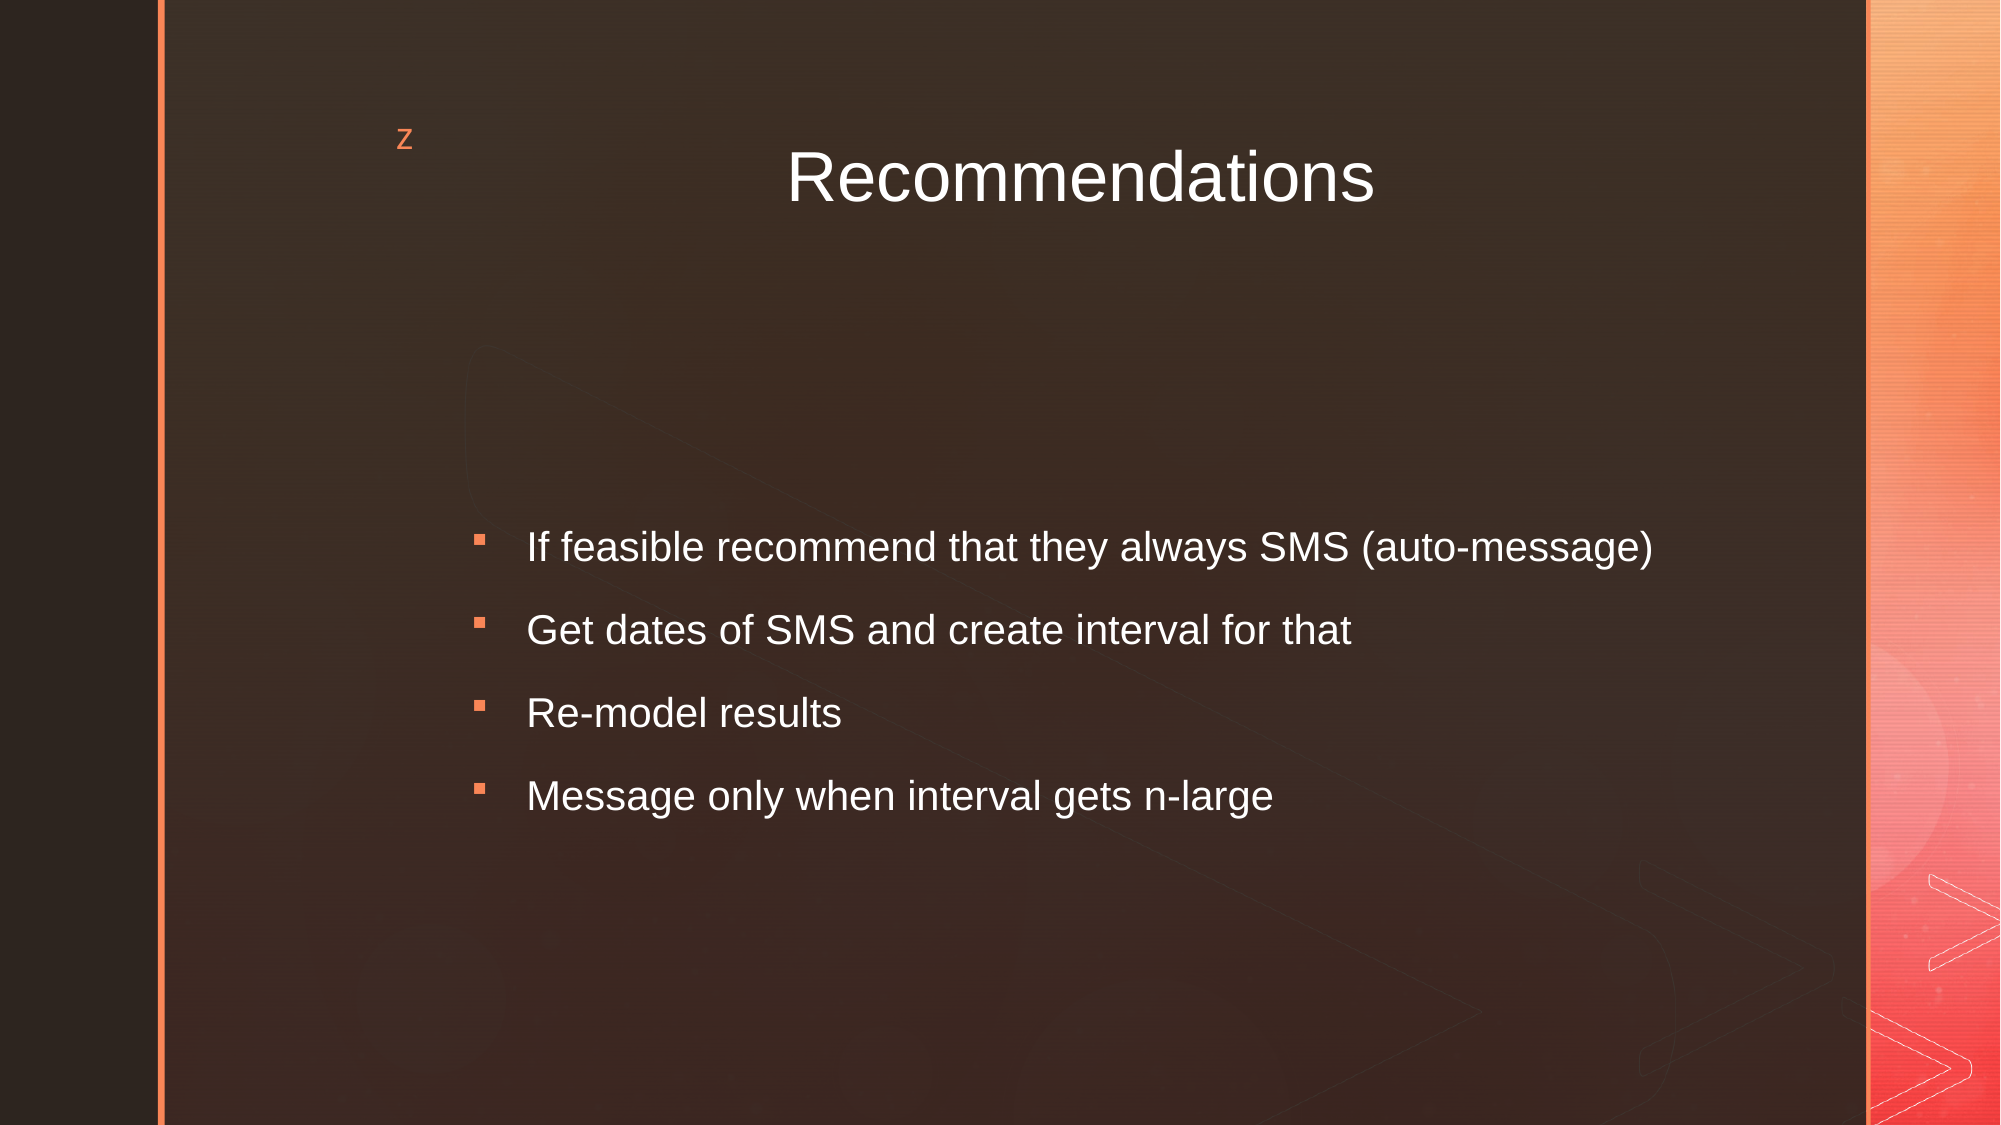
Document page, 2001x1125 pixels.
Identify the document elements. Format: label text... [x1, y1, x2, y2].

list If feasible recommend that they always SMS (auto-message) Get dates of SMS and create interval for that Re-model results Message only when interval gets n-large [454, 336, 1734, 993]
title Recommendations [428, 132, 1734, 310]
picture [1871, 0, 2001, 1125]
